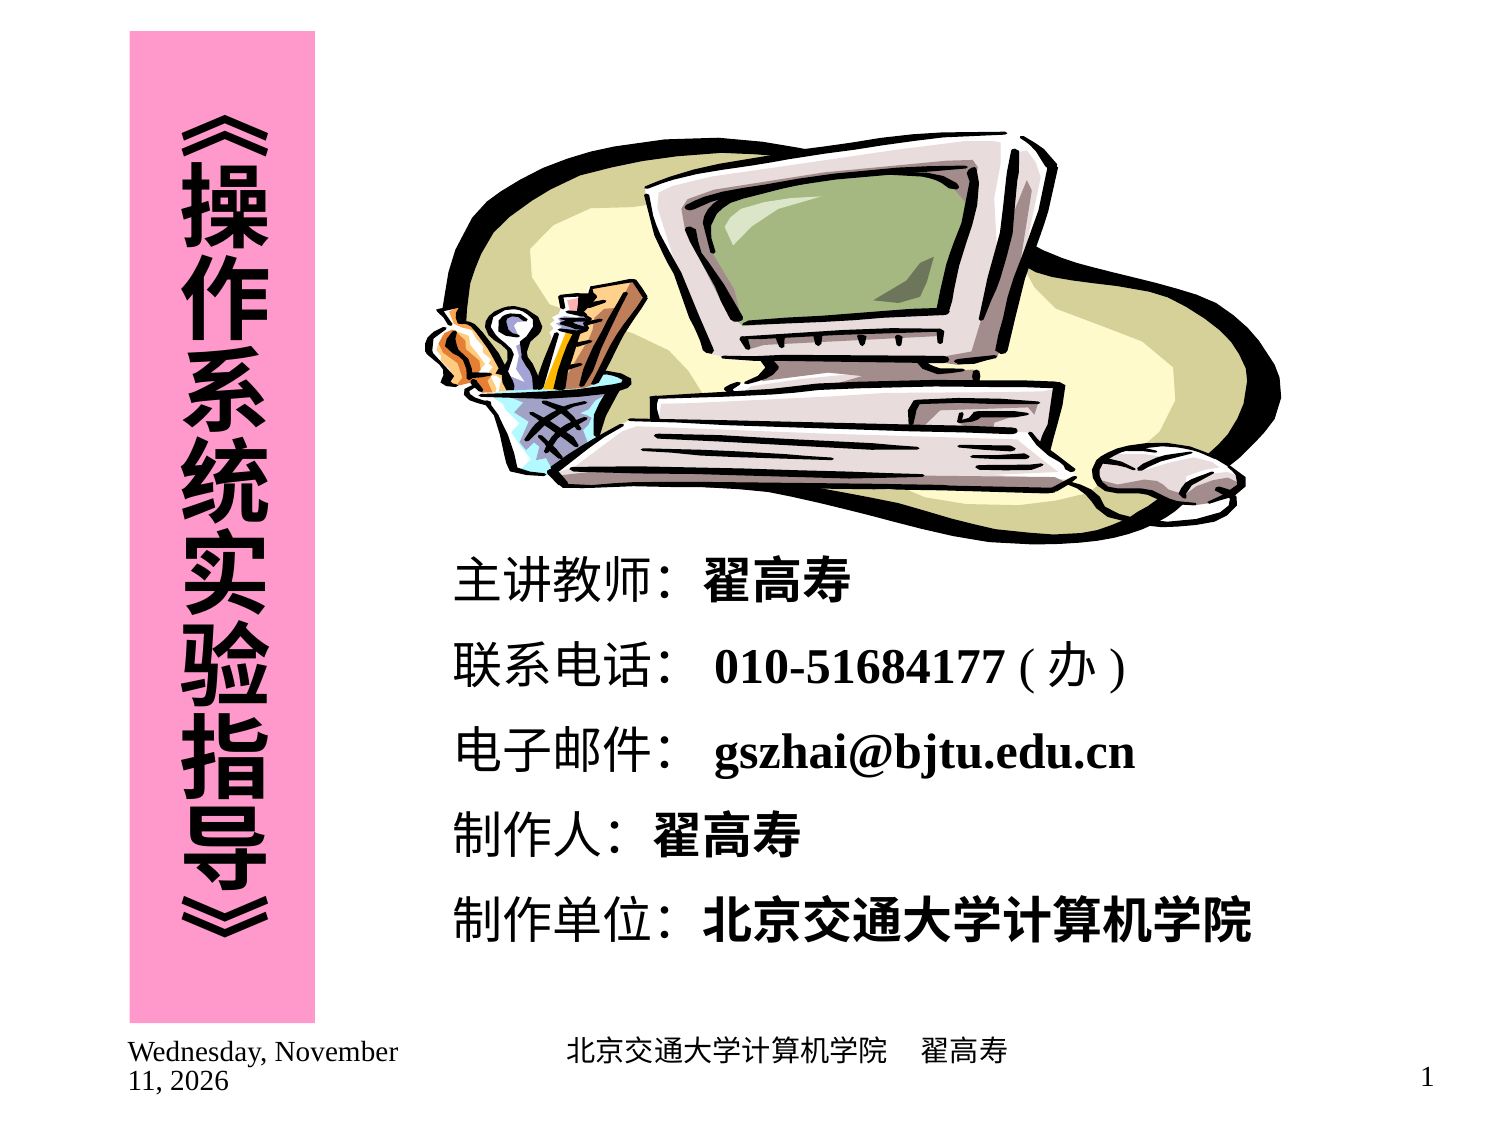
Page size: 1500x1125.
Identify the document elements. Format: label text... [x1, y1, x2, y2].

title 《操作系统实验指导》 [129, 31, 315, 1024]
footer 北京交通大学计算机学院 翟高寿 [549, 1024, 1026, 1101]
slide_number 1 [1299, 1024, 1451, 1101]
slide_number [112, 1024, 426, 1101]
text_box 主讲教师：翟高寿 联系电话：010-51684177 (办) 电子邮件：gszhai@bjtu.edu.cn 制作人：翟高寿 制作单位：北京交通大学计算机学院 [437, 541, 1341, 957]
picture [424, 128, 1288, 549]
